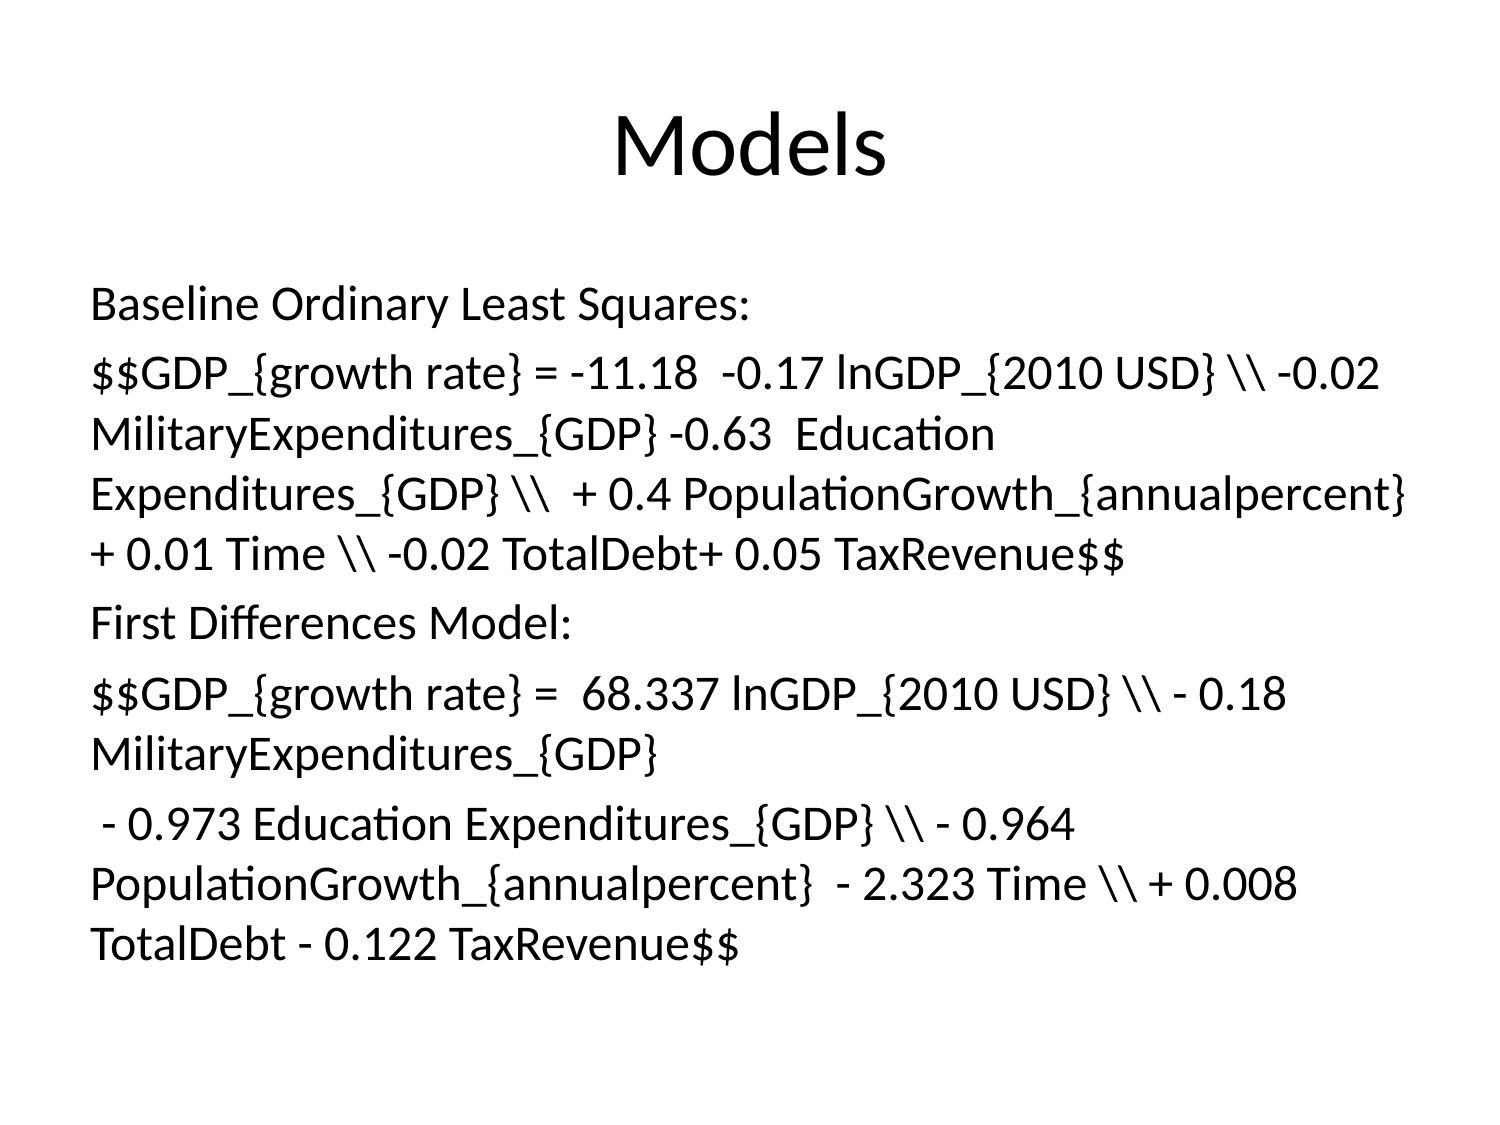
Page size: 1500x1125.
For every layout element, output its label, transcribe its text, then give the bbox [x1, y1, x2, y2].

list Baseline Ordinary Least Squares: $$GDP_{growth rate} = -11.18 -0.17 lnGDP_{2010 USD} \\ -0.02 MilitaryExpenditures_{GDP} -0.63 Education Expenditures_{GDP} \\ + 0.4 PopulationGrowth_{annualpercent}+ 0.01 Time \\ -0.02 TotalDebt+ 0.05 TaxRevenue$$ First Differences Model: $$GDP_{growth rate} = 68.337 lnGDP_{2010 USD} \\ - 0.18 MilitaryExpenditures_{GDP} - 0.973 Education Expenditures_{GDP} \\ - 0.964 PopulationGrowth_{annualpercent} - 2.323 Time \\ + 0.008 TotalDebt - 0.122 TaxRevenue$$ [75, 262, 1425, 1005]
title Models [75, 45, 1425, 233]
